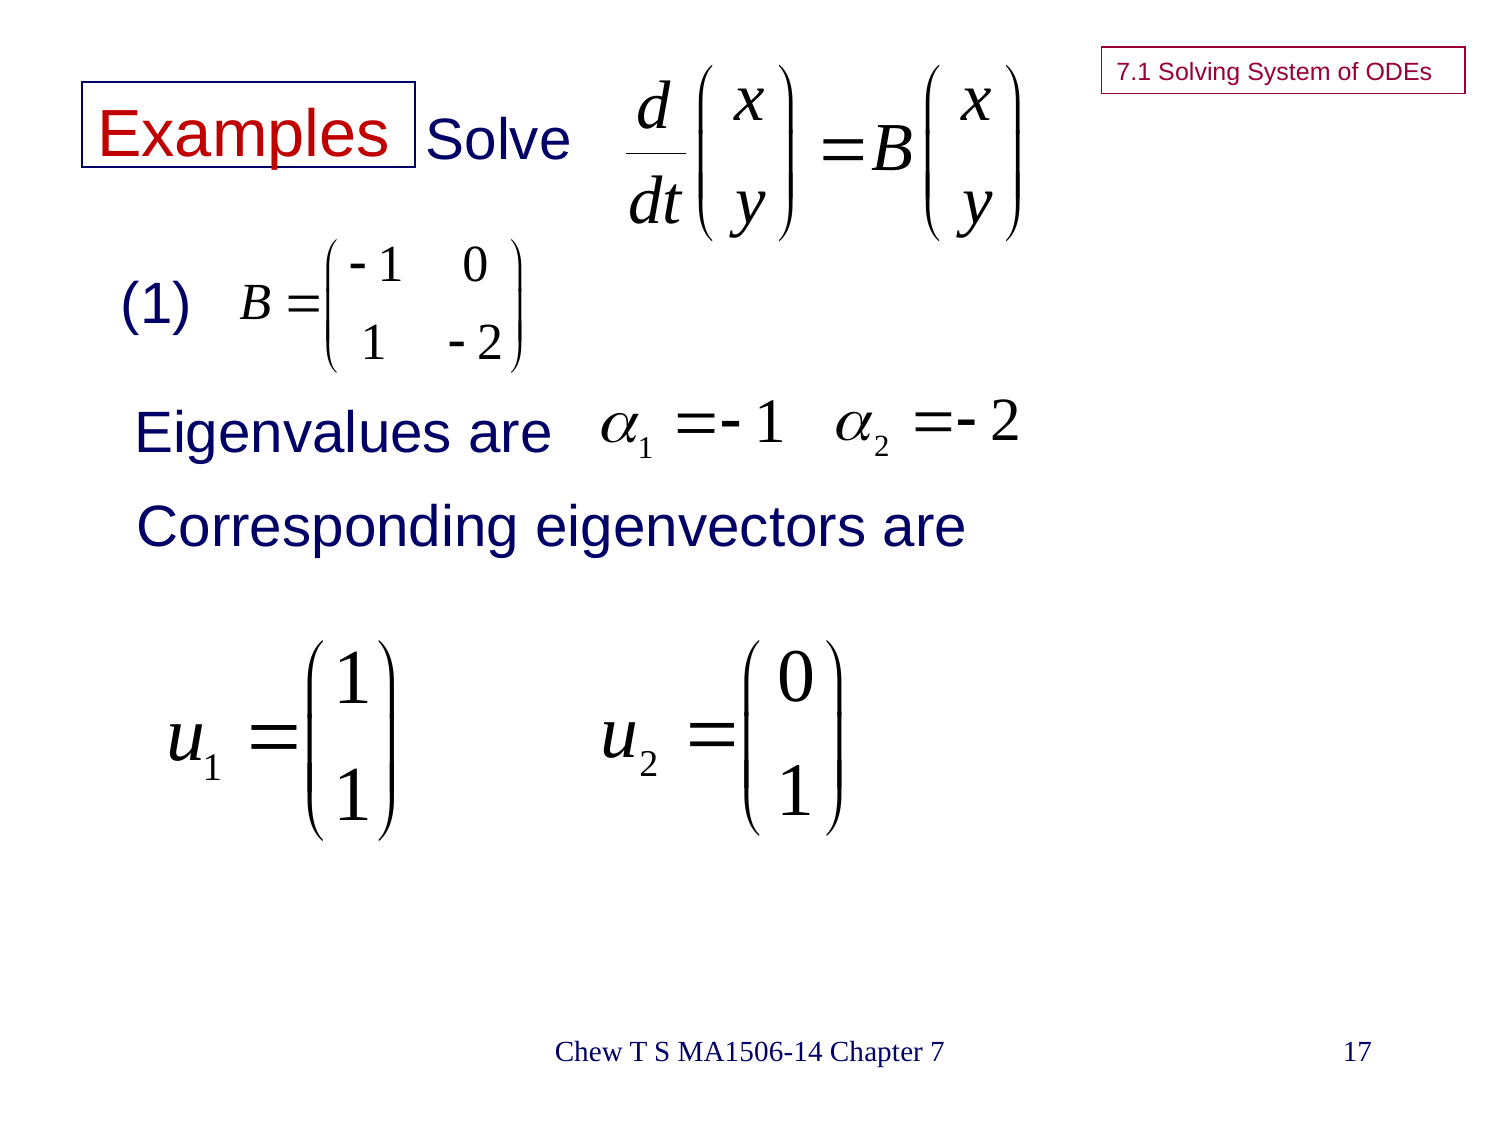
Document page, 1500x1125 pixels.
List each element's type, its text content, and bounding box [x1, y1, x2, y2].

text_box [831, 386, 1025, 464]
text_box 7.1 Solving System of ODEs [1101, 46, 1465, 94]
text_box (1) [106, 257, 208, 343]
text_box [163, 632, 411, 848]
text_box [234, 234, 531, 379]
text_box Eigenvalues are [119, 386, 569, 472]
footer Chew T S MA1506-14 Chapter 7 [512, 1024, 988, 1101]
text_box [597, 632, 856, 843]
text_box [620, 58, 1033, 248]
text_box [597, 386, 786, 466]
list Examples [81, 81, 416, 168]
text_box Solve [411, 93, 587, 179]
slide_number 17 [1074, 1024, 1388, 1101]
text_box Corresponding eigenvectors are [121, 480, 984, 566]
